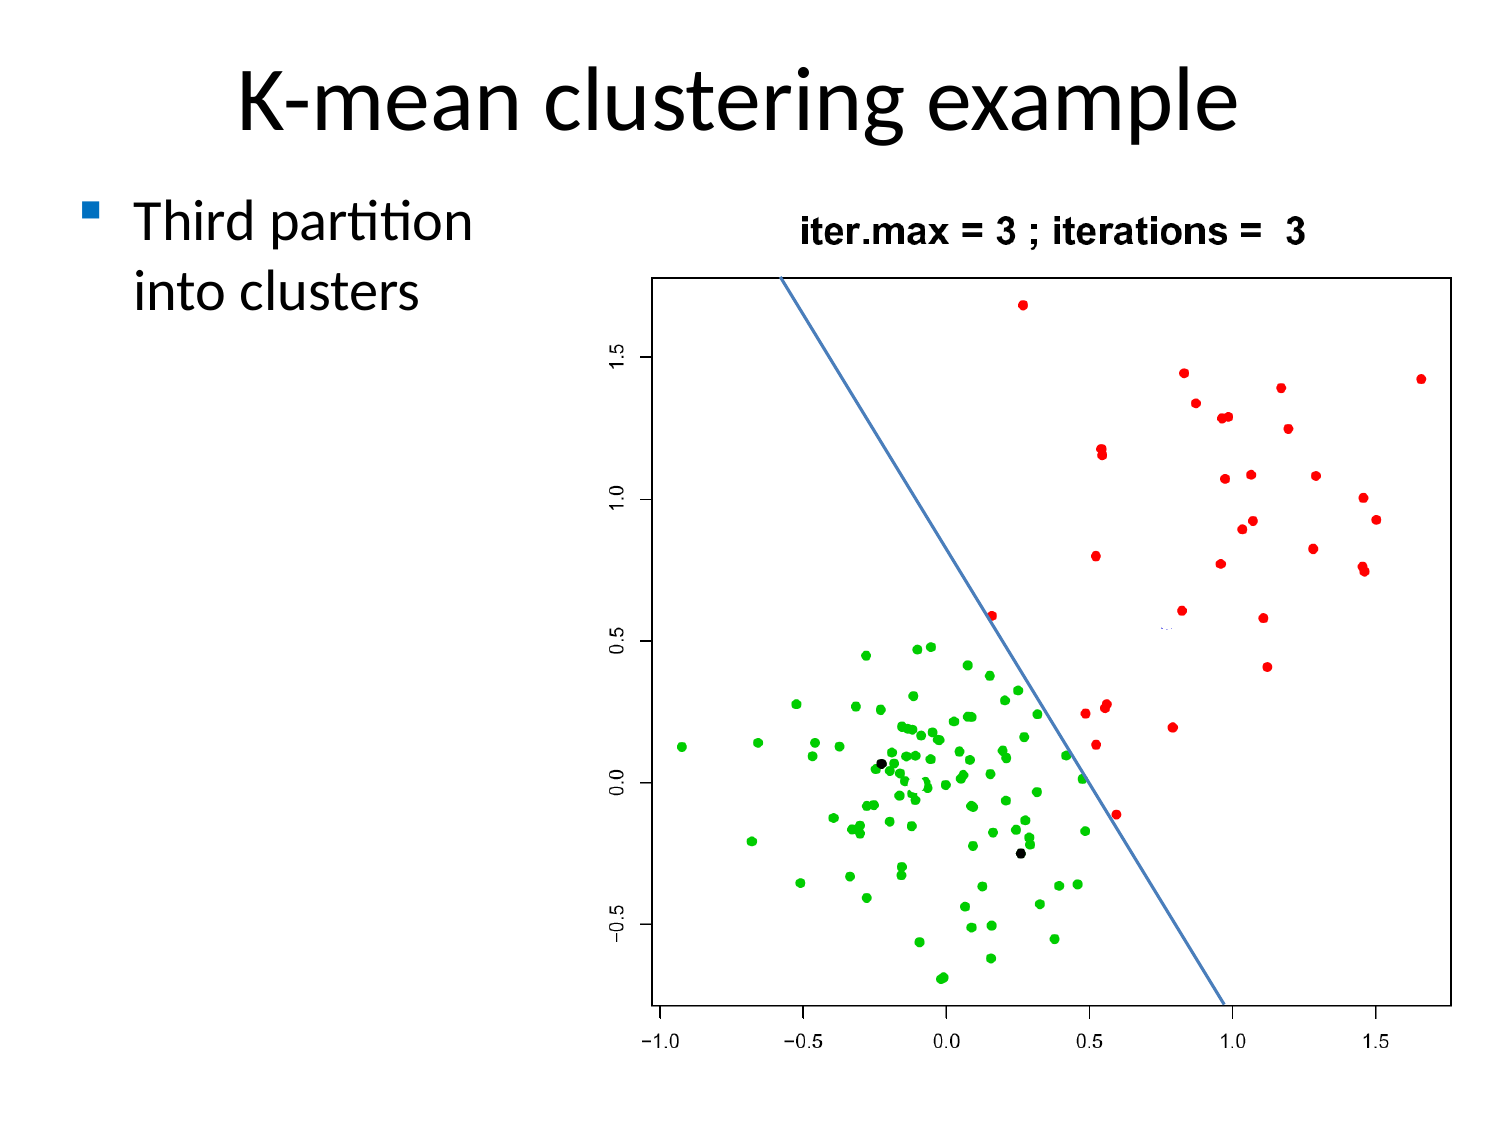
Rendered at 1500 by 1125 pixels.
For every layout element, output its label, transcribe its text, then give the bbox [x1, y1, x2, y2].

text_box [780, 276, 1225, 1005]
text_box K-mean clustering example [0, 0, 1500, 187]
picture [555, 180, 1500, 1125]
text_box Third partition into clusters [62, 174, 765, 666]
